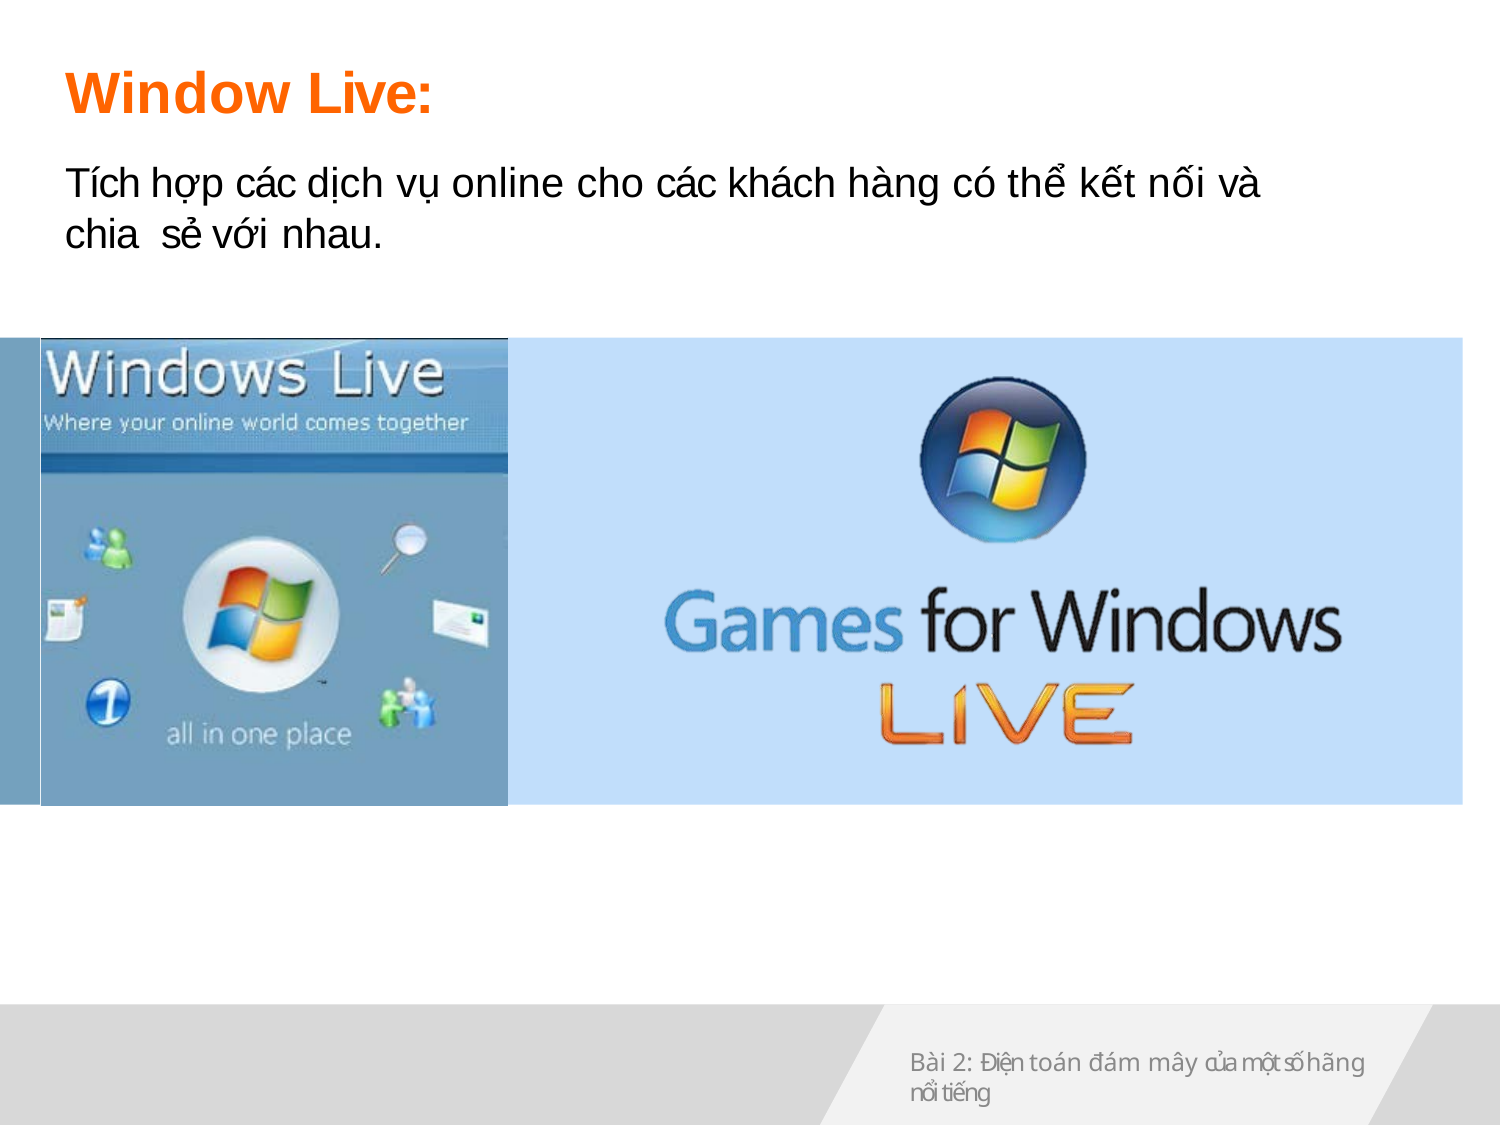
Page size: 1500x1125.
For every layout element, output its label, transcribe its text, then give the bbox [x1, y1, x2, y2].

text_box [0, 337, 1463, 806]
text_box Window Live: [62, 53, 437, 126]
text_box Tích hợp các dịch vụ online cho các khách hàng có thể kết nối và chia sẻ với nhau. [62, 154, 1344, 257]
footer Bài 2: Điện toán đám mây của một số hãng nổi tiếng [907, 1044, 1394, 1125]
